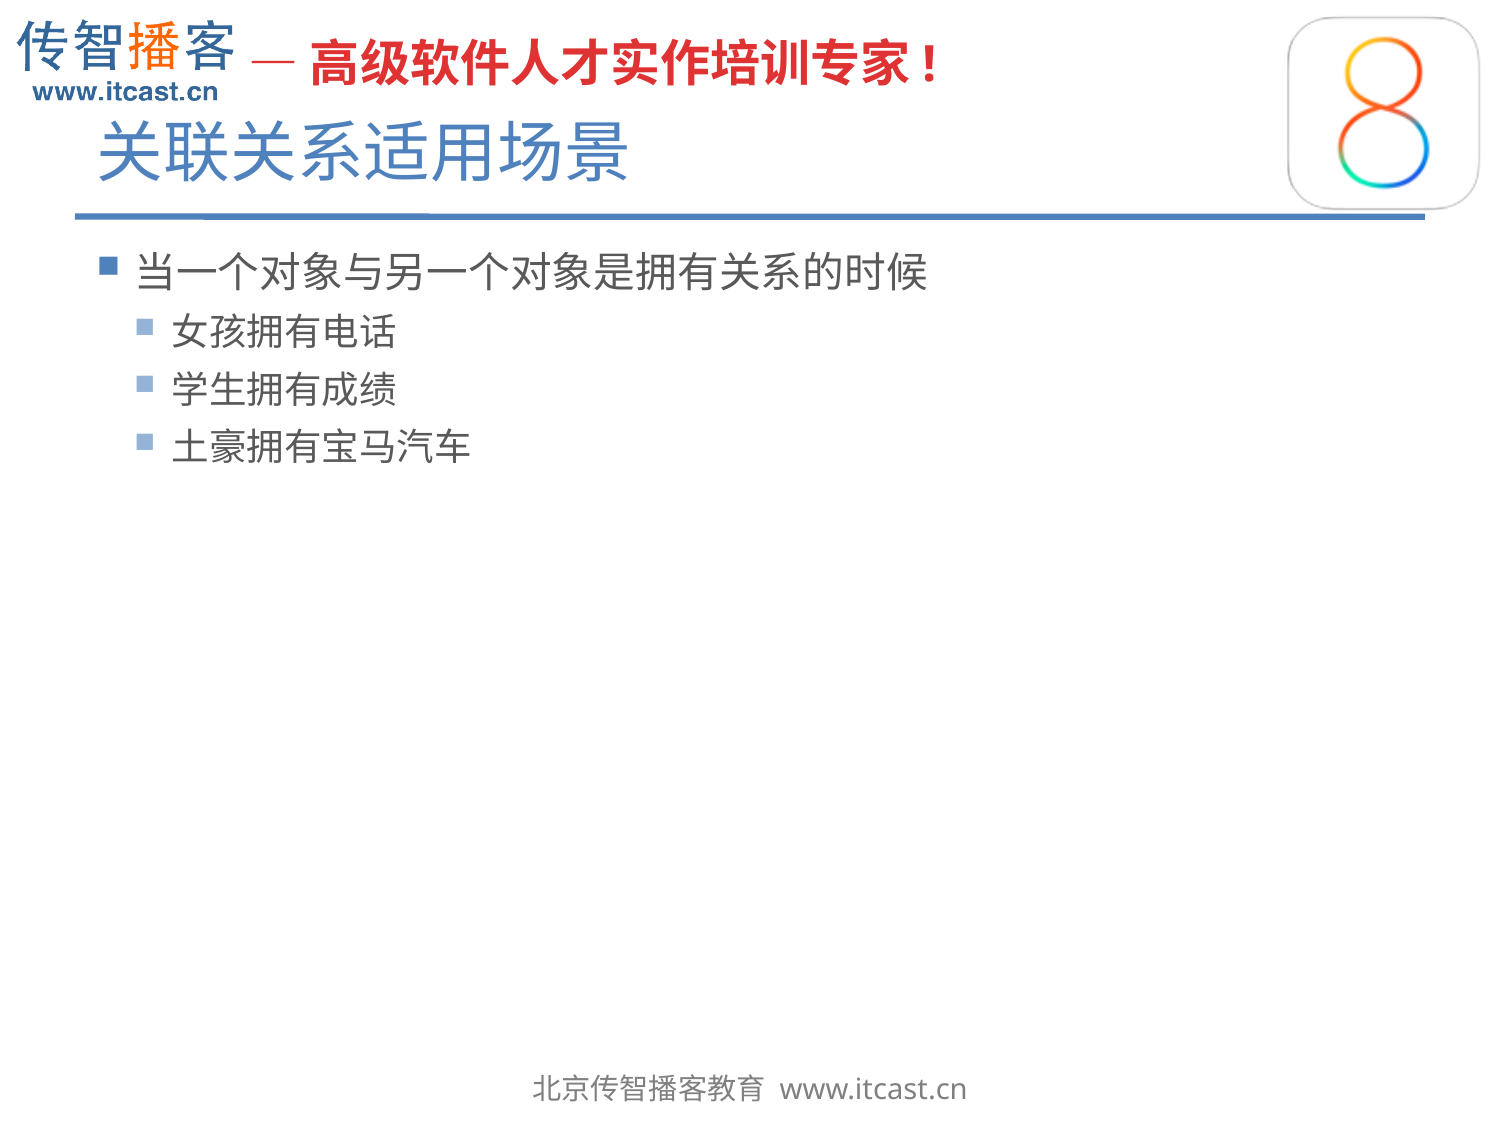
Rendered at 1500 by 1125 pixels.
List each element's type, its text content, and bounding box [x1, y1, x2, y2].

list 当一个对象与另一个对象是拥有关系的时候 女孩拥有电话 学生拥有成绩 土豪拥有宝马汽车 [81, 237, 1416, 1005]
picture [16, 19, 234, 101]
picture [1270, 0, 1497, 227]
title 关联关系适用场景 [81, 102, 1416, 237]
